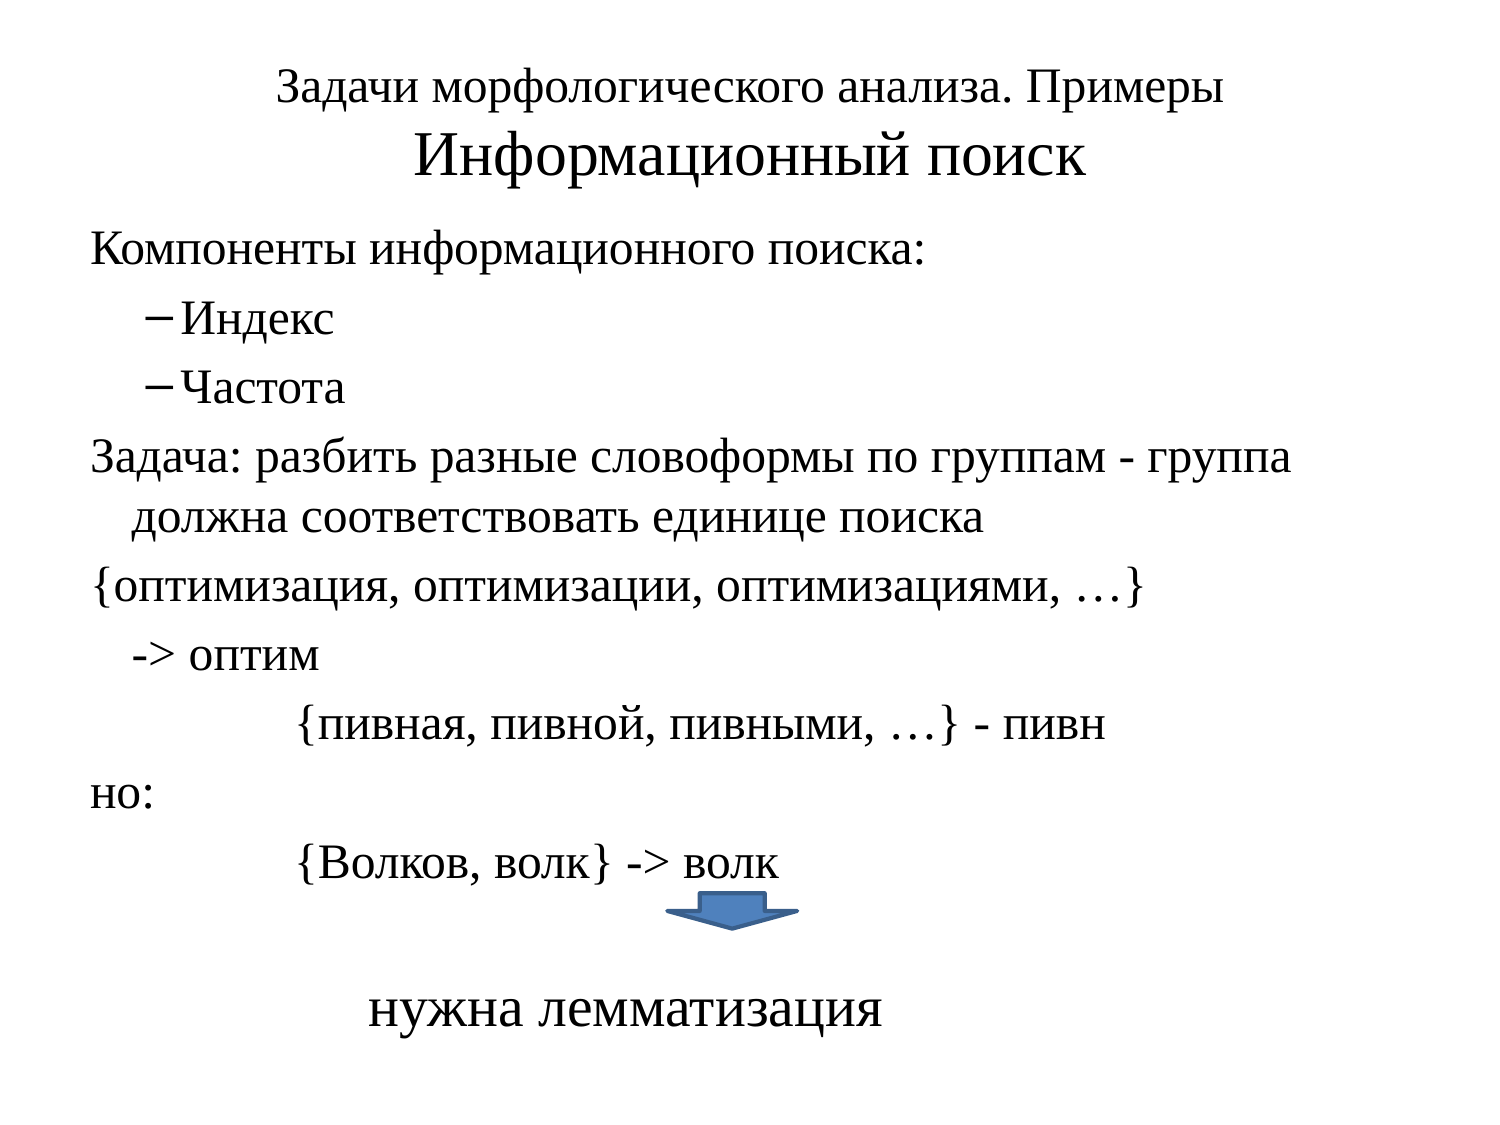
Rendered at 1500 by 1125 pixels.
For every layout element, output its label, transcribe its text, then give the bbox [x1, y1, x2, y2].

text_box [665, 891, 800, 931]
title Задачи морфологического анализа. Примеры Информационный поиск [29, 45, 1471, 197]
list Компоненты информационного поиска: Индекс Частота Задача: разбить разные словоформы по группам - группа должна соответствовать единице поиска {оптимизация, оптимизации, оптимизациями, …} -> оптим {пивная, пивной, пивными, …} - пивн но: {Волков, волк} -> волк нужна лемматизация [75, 208, 1425, 1047]
